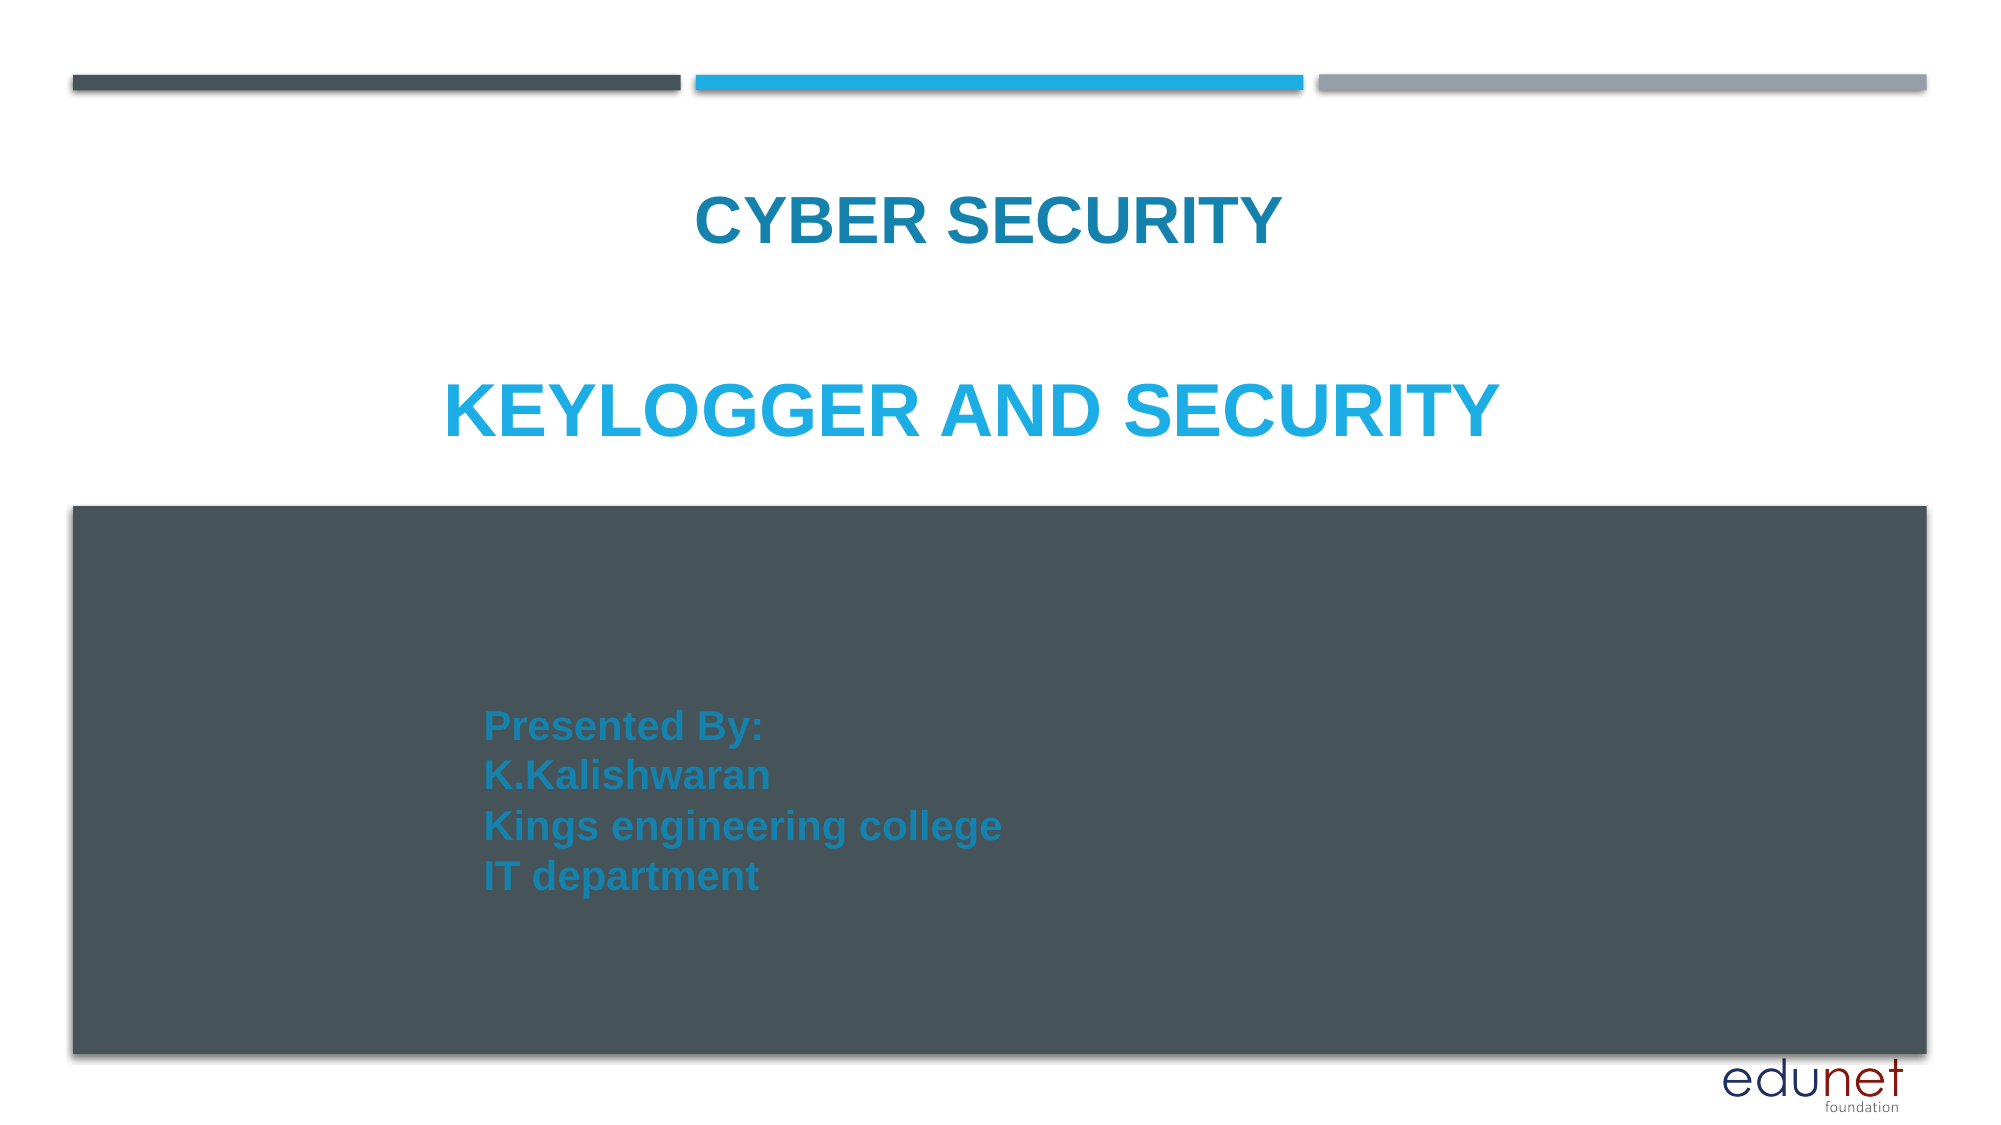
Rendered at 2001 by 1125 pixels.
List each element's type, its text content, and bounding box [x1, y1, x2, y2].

picture [1719, 1056, 1905, 1116]
text_box Presented By: K.Kalishwaran Kings engineering college IT department [468, 690, 1778, 956]
text_box CYBER SECURITY [0, 169, 2000, 265]
title KEYLOGGER AND SECURITY [222, 298, 1723, 460]
